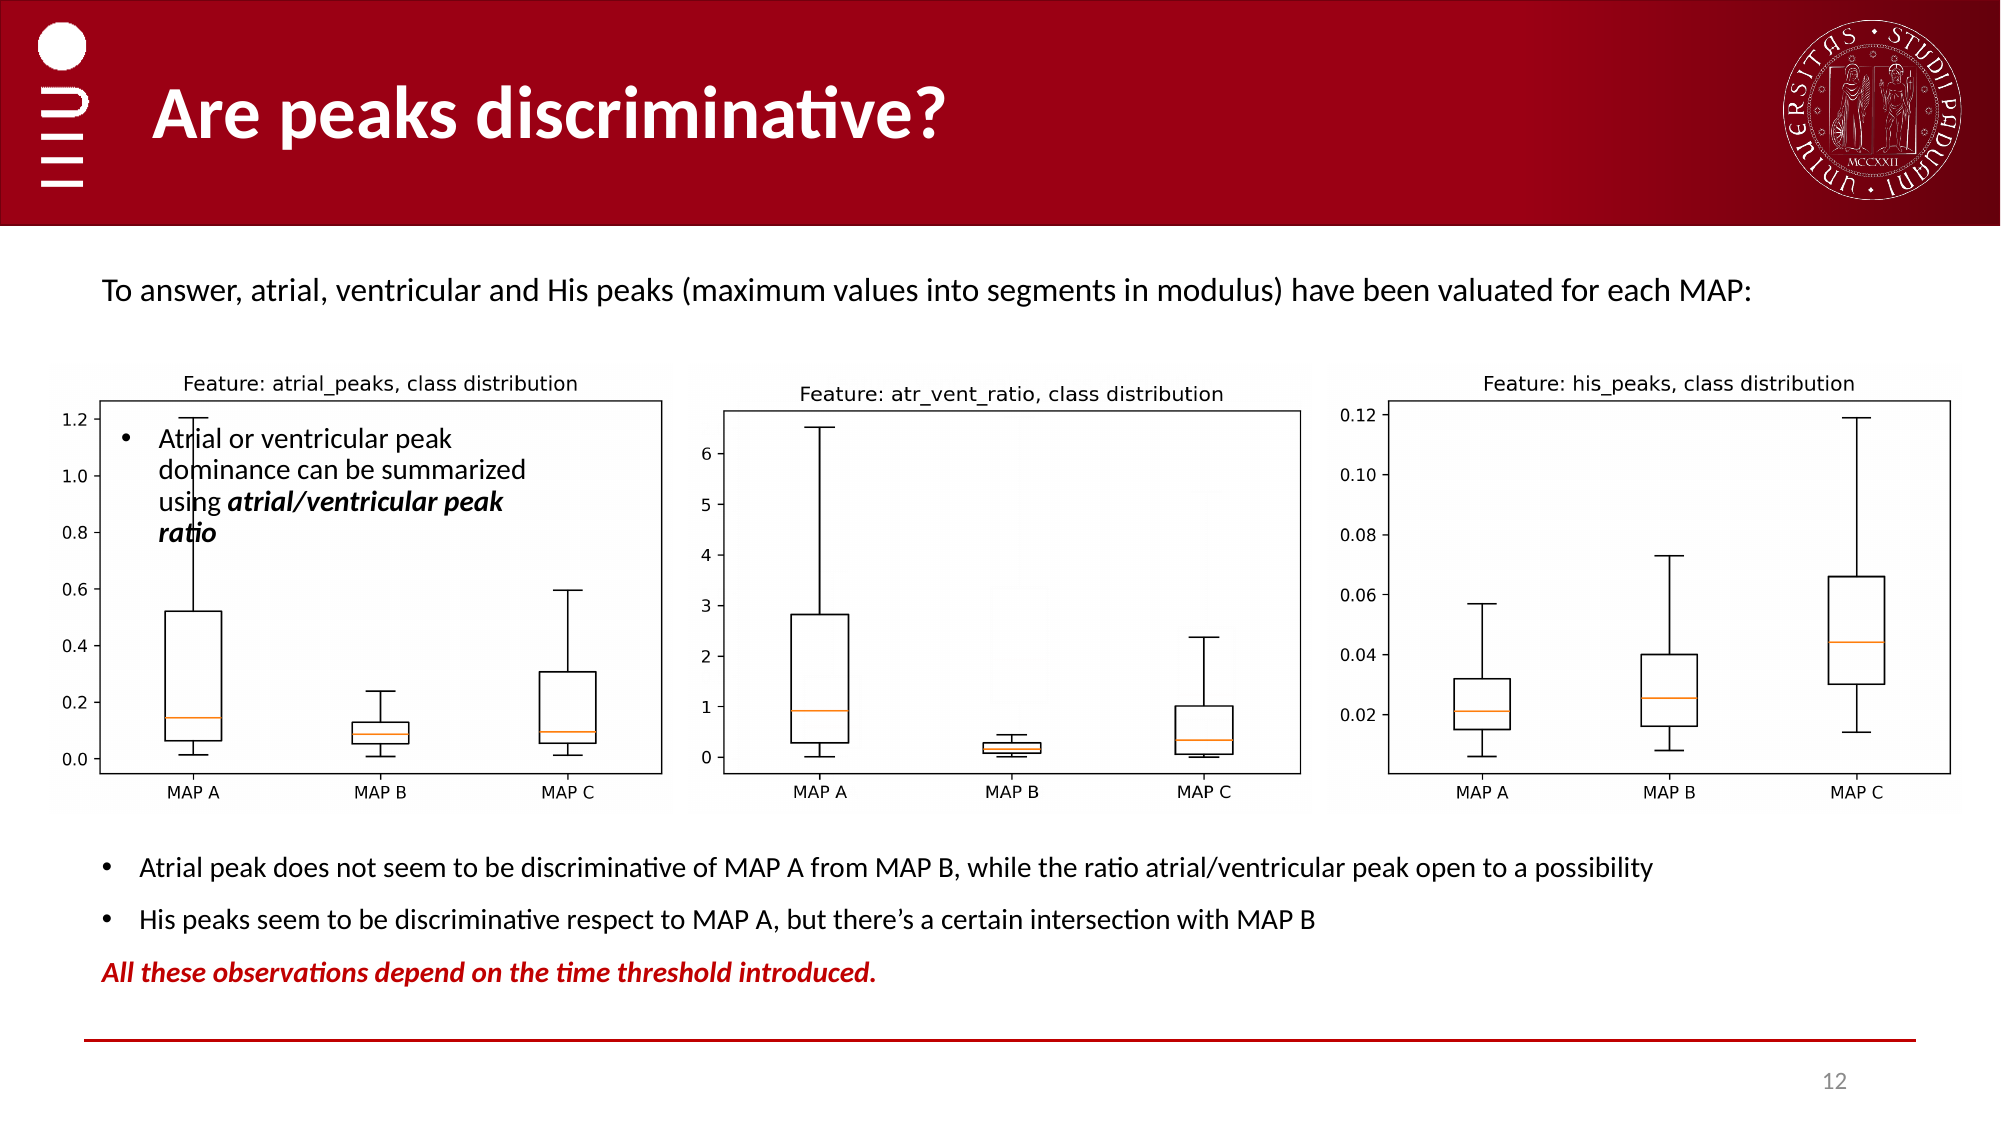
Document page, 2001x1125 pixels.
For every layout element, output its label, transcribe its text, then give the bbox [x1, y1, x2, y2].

text_box Atrial peak does not seem to be discriminative of MAP A from MAP B, while the ratio atrial/ventricular peak open to a possibility His peaks seem to be discriminative respect to MAP A, but there’s a certain intersection with MAP B All these observations depend on the time threshold introduced. [86, 844, 1929, 1026]
picture [49, 363, 673, 814]
picture [1783, 20, 1963, 200]
title Are peaks discriminative? [137, 34, 1763, 194]
slide_number 12 [1412, 1049, 1863, 1110]
picture [688, 363, 1312, 814]
picture [1327, 363, 1962, 814]
text_box To answer, atrial, ventricular and His peaks (maximum values into segments in modulus) have been valuated for each MAP: [86, 264, 1929, 384]
